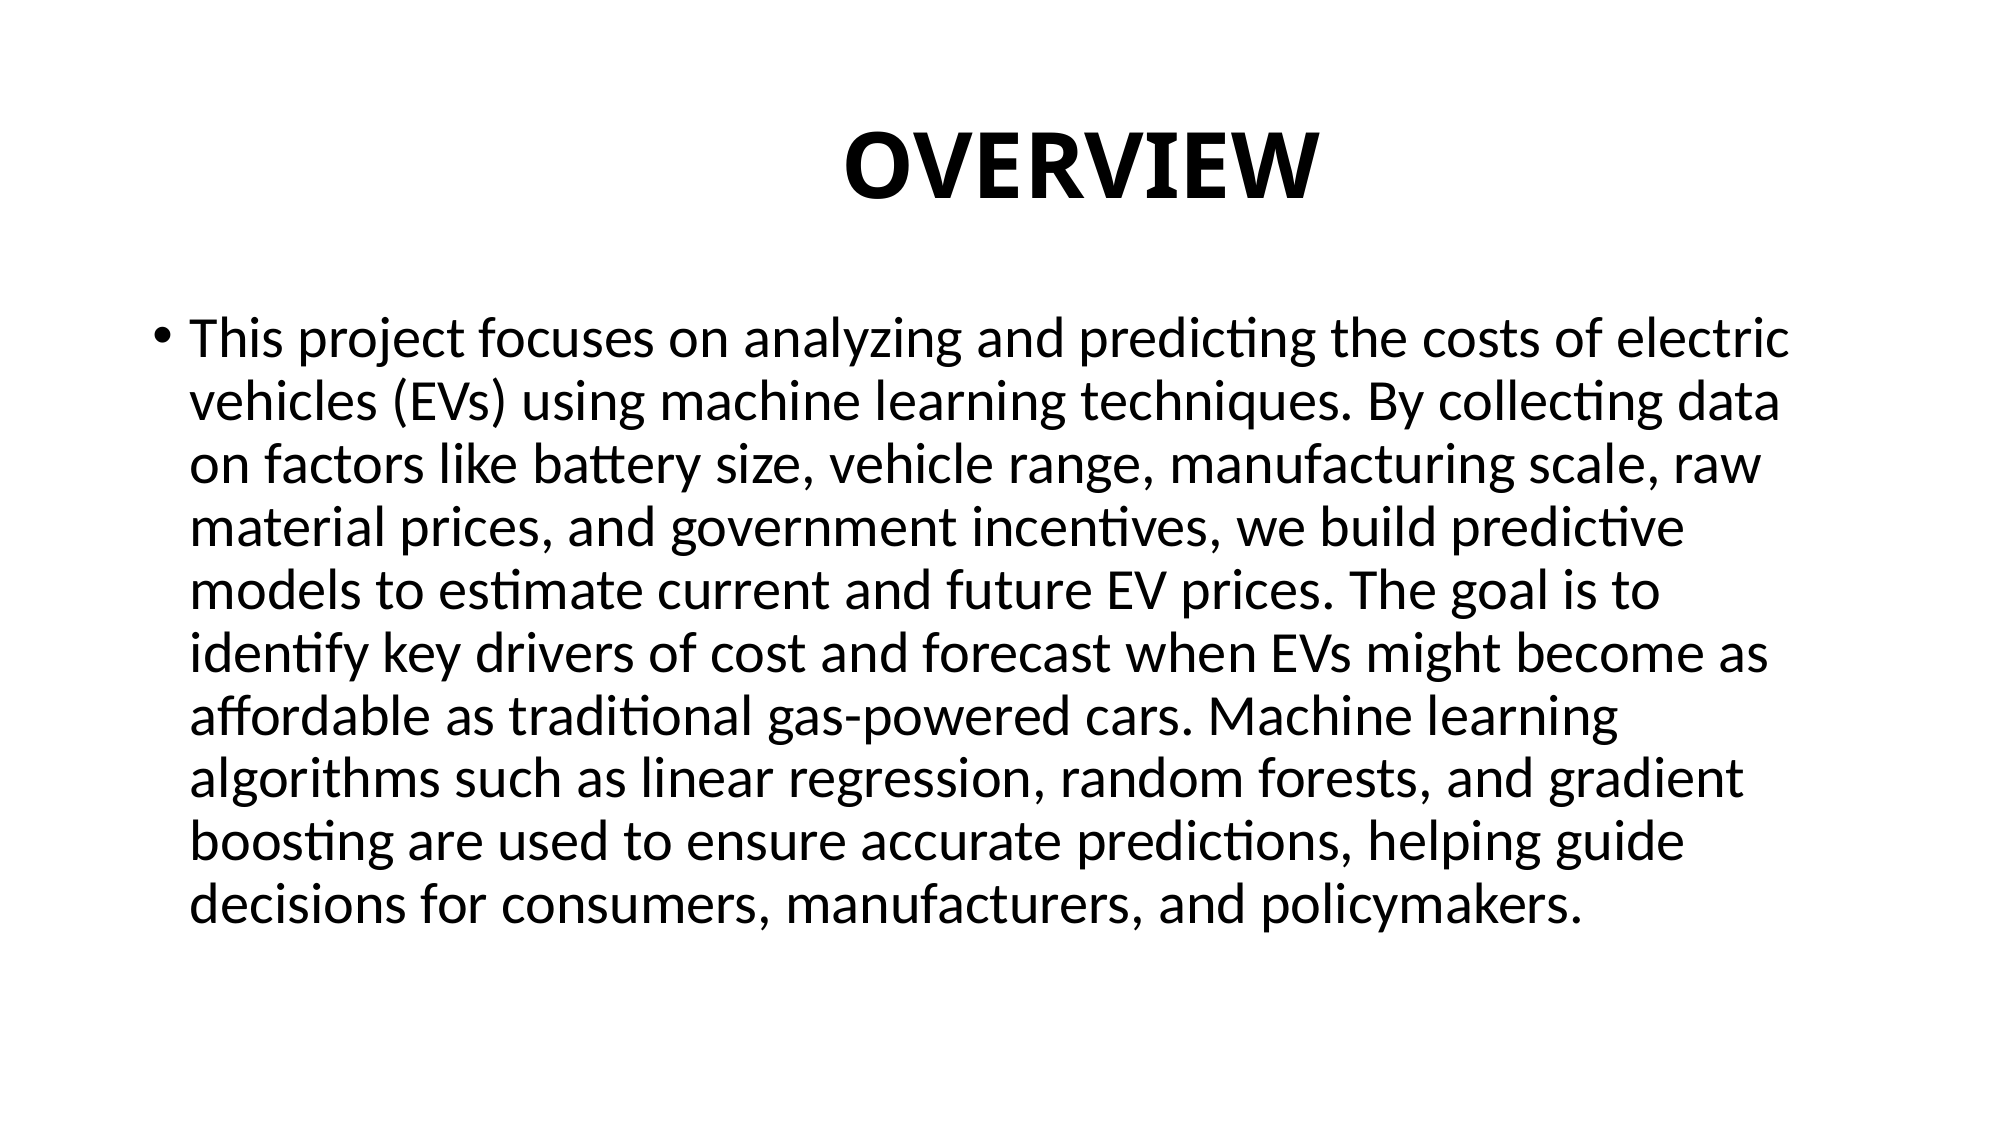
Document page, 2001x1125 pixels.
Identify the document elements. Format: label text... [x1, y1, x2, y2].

title OVERVIEW [137, 59, 1863, 278]
list This project focuses on analyzing and predicting the costs of electric vehicles (EVs) using machine learning techniques. By collecting data on factors like battery size, vehicle range, manufacturing scale, raw material prices, and government incentives, we build predictive models to estimate current and future EV prices. The goal is to identify key drivers of cost and forecast when EVs might become as affordable as traditional gas-powered cars. Machine learning algorithms such as linear regression, random forests, and gradient boosting are used to ensure accurate predictions, helping guide decisions for consumers, manufacturers, and policymakers. [137, 299, 1863, 1014]
